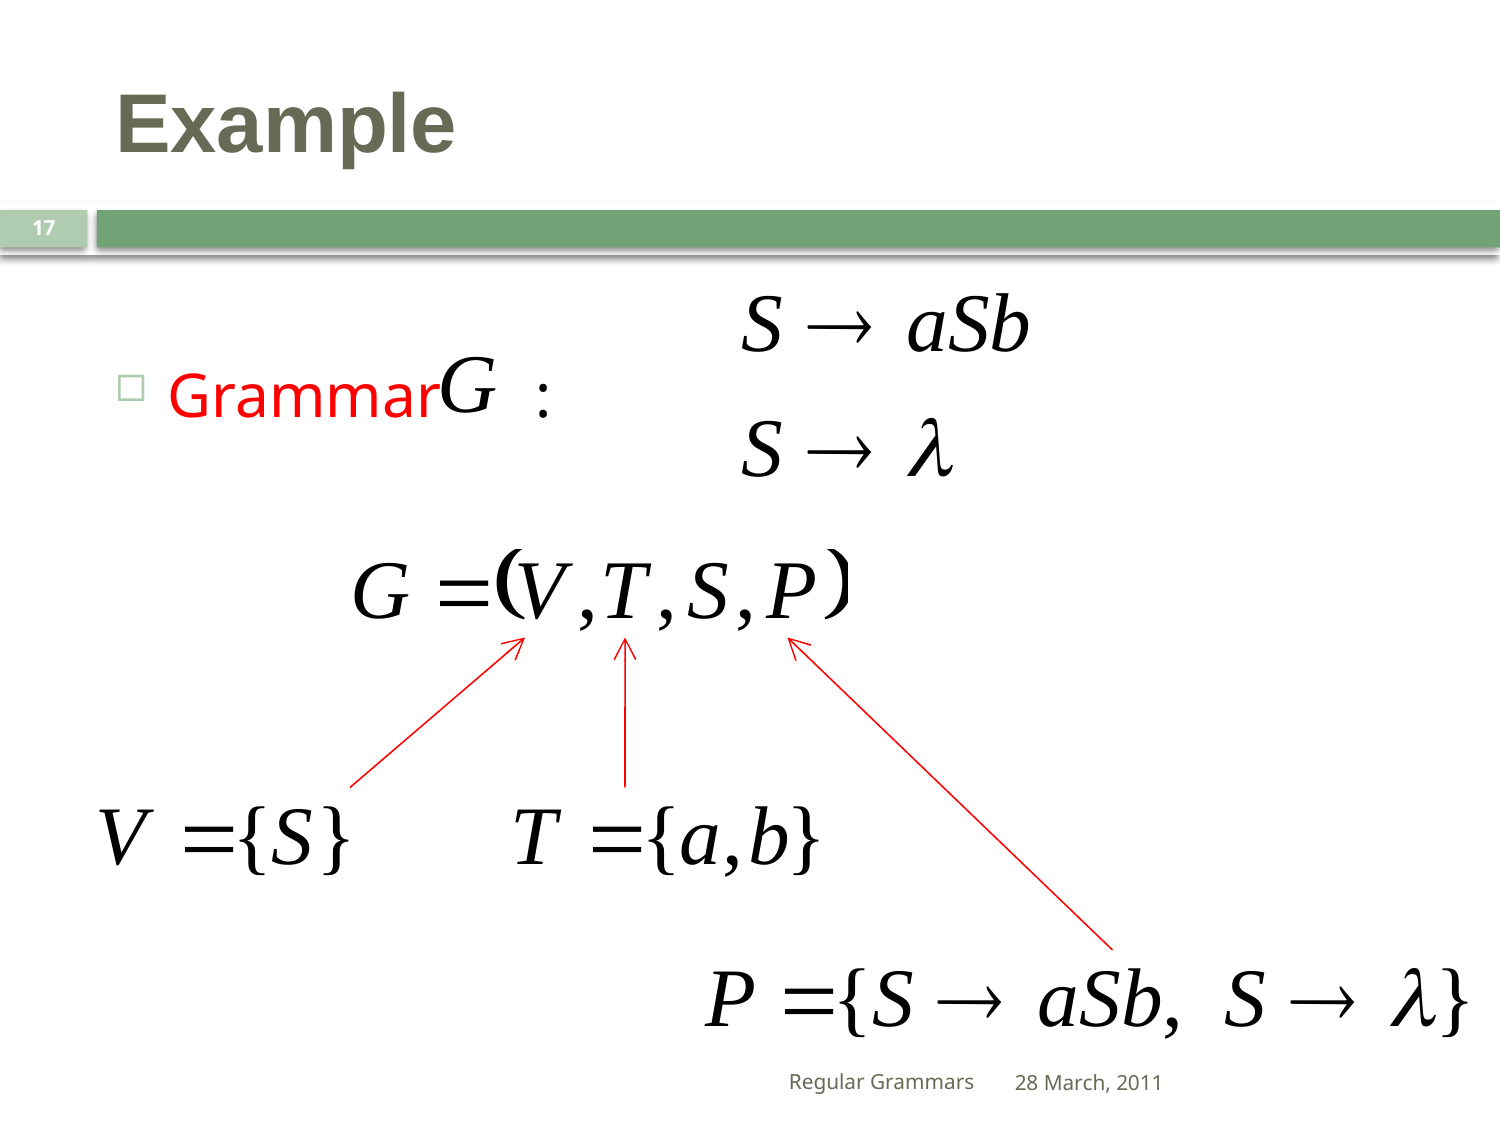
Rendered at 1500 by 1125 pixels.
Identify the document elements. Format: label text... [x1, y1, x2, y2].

list Grammar : [100, 262, 1438, 1038]
title Example [100, 37, 1438, 200]
slide_number 17 [0, 208, 88, 249]
footer Regular Grammars [99, 1052, 990, 1113]
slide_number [999, 1062, 1438, 1113]
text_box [437, 349, 503, 419]
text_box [737, 287, 1034, 484]
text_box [99, 799, 353, 888]
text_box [349, 549, 849, 642]
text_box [699, 962, 1472, 1053]
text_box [512, 799, 824, 888]
